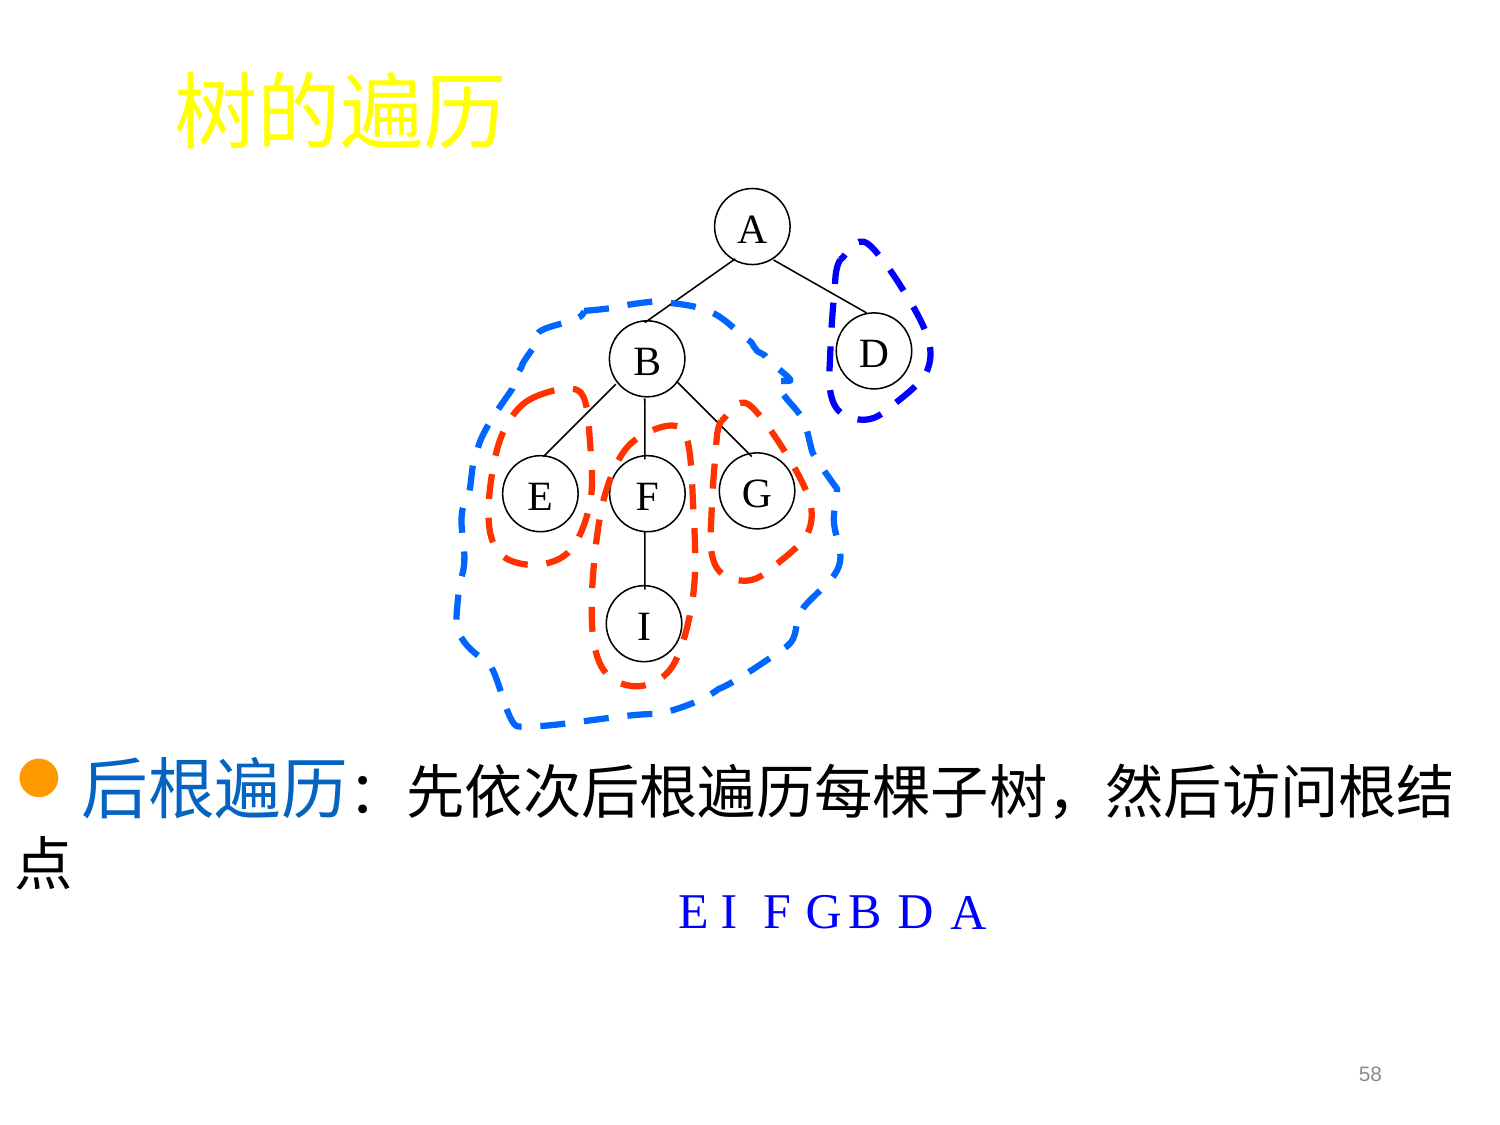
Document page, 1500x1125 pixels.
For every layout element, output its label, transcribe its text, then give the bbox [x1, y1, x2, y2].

text_box G [790, 871, 833, 947]
text_box 后根遍历：先依次后根遍历每棵子树，然后访问根结点 [0, 739, 1500, 905]
text_box E [663, 871, 705, 947]
text_box I [705, 871, 748, 947]
text_box [710, 402, 812, 581]
text_box F [748, 871, 790, 947]
text_box [591, 425, 696, 687]
slide_number 58 [1059, 1042, 1397, 1103]
text_box 树的遍历 [159, 51, 1424, 149]
text_box A [714, 188, 791, 265]
text_box B [833, 871, 882, 947]
text_box [488, 388, 593, 565]
text_box D [882, 871, 949, 947]
text_box A [935, 872, 1002, 948]
text_box [455, 301, 841, 727]
text_box [829, 241, 931, 420]
